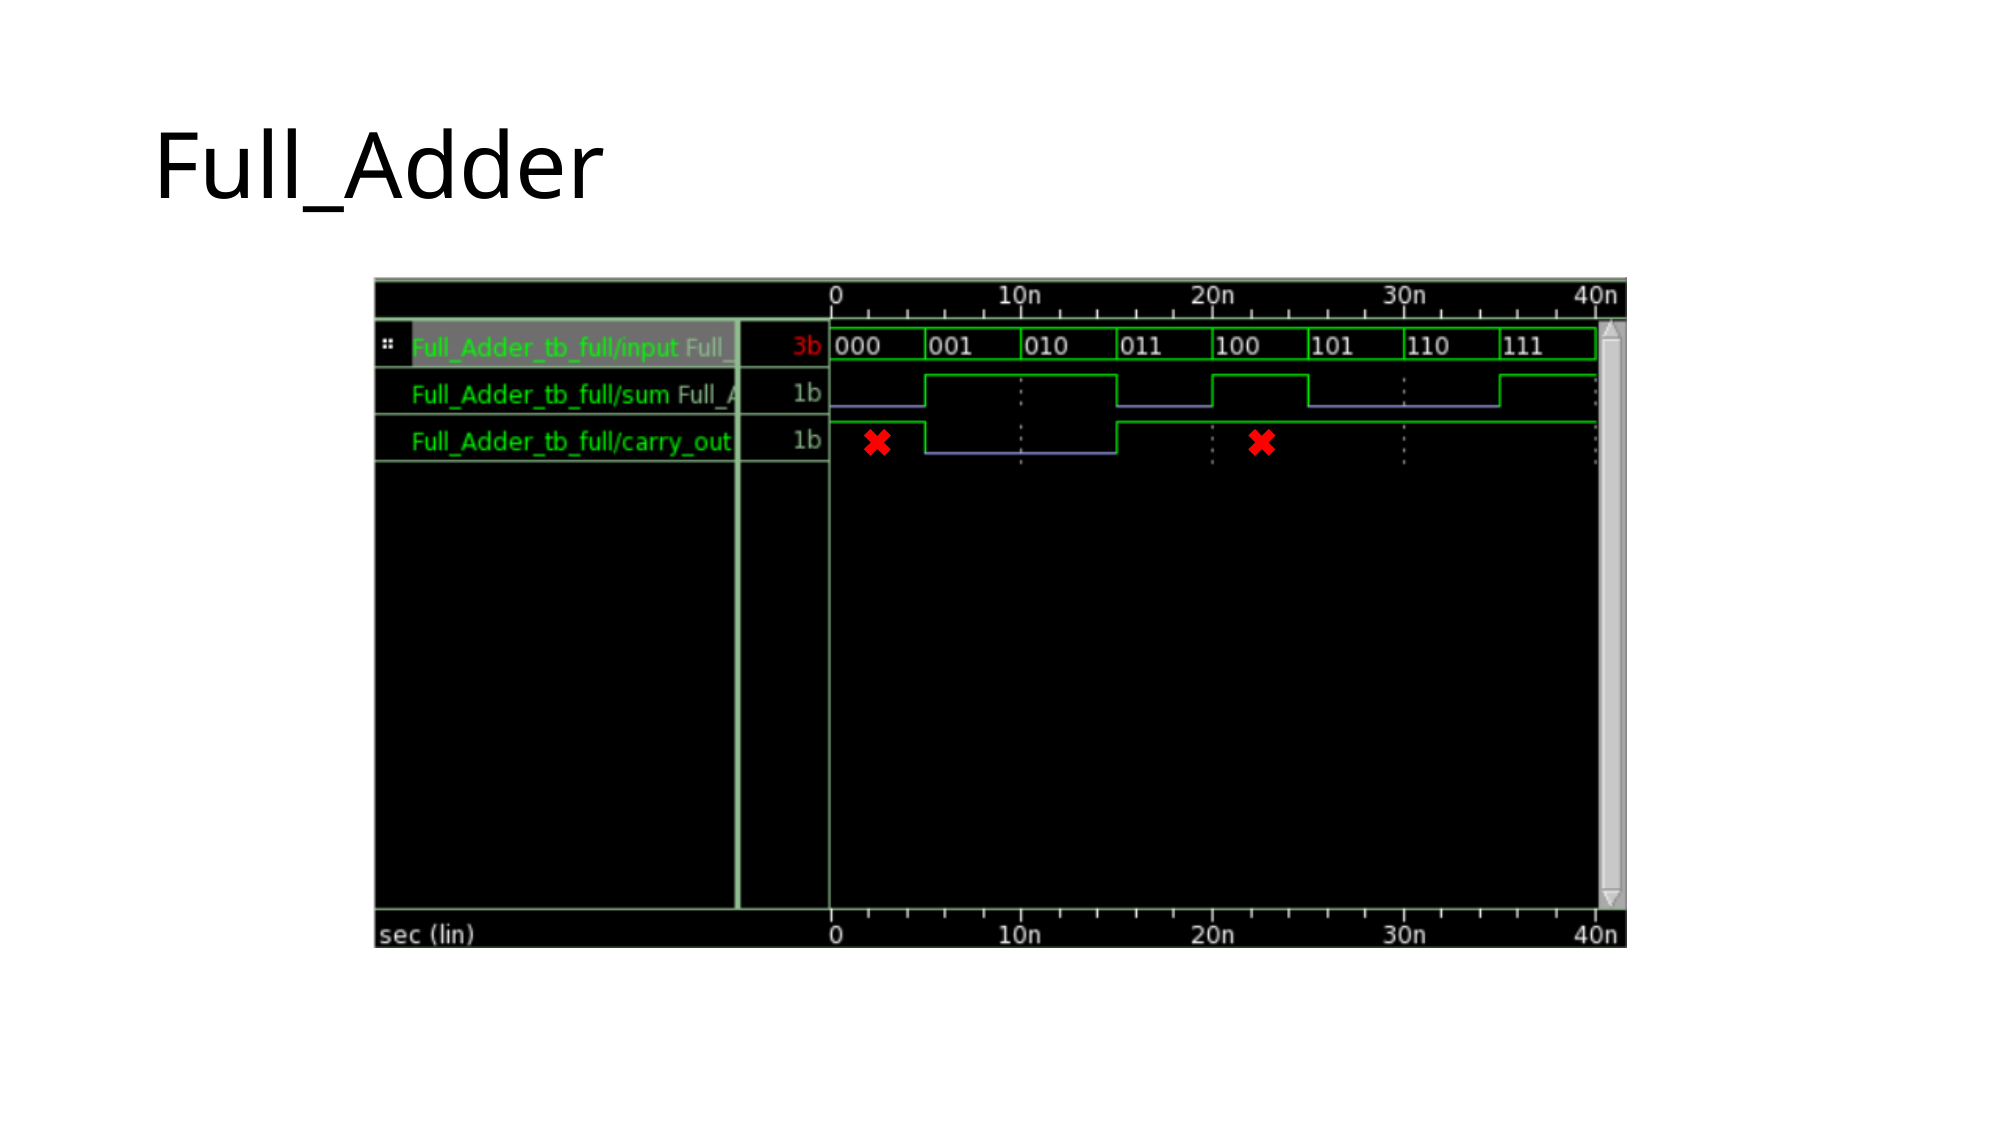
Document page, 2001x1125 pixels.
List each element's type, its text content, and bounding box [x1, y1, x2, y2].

title Full_Adder [137, 59, 1863, 278]
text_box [373, 277, 1627, 948]
